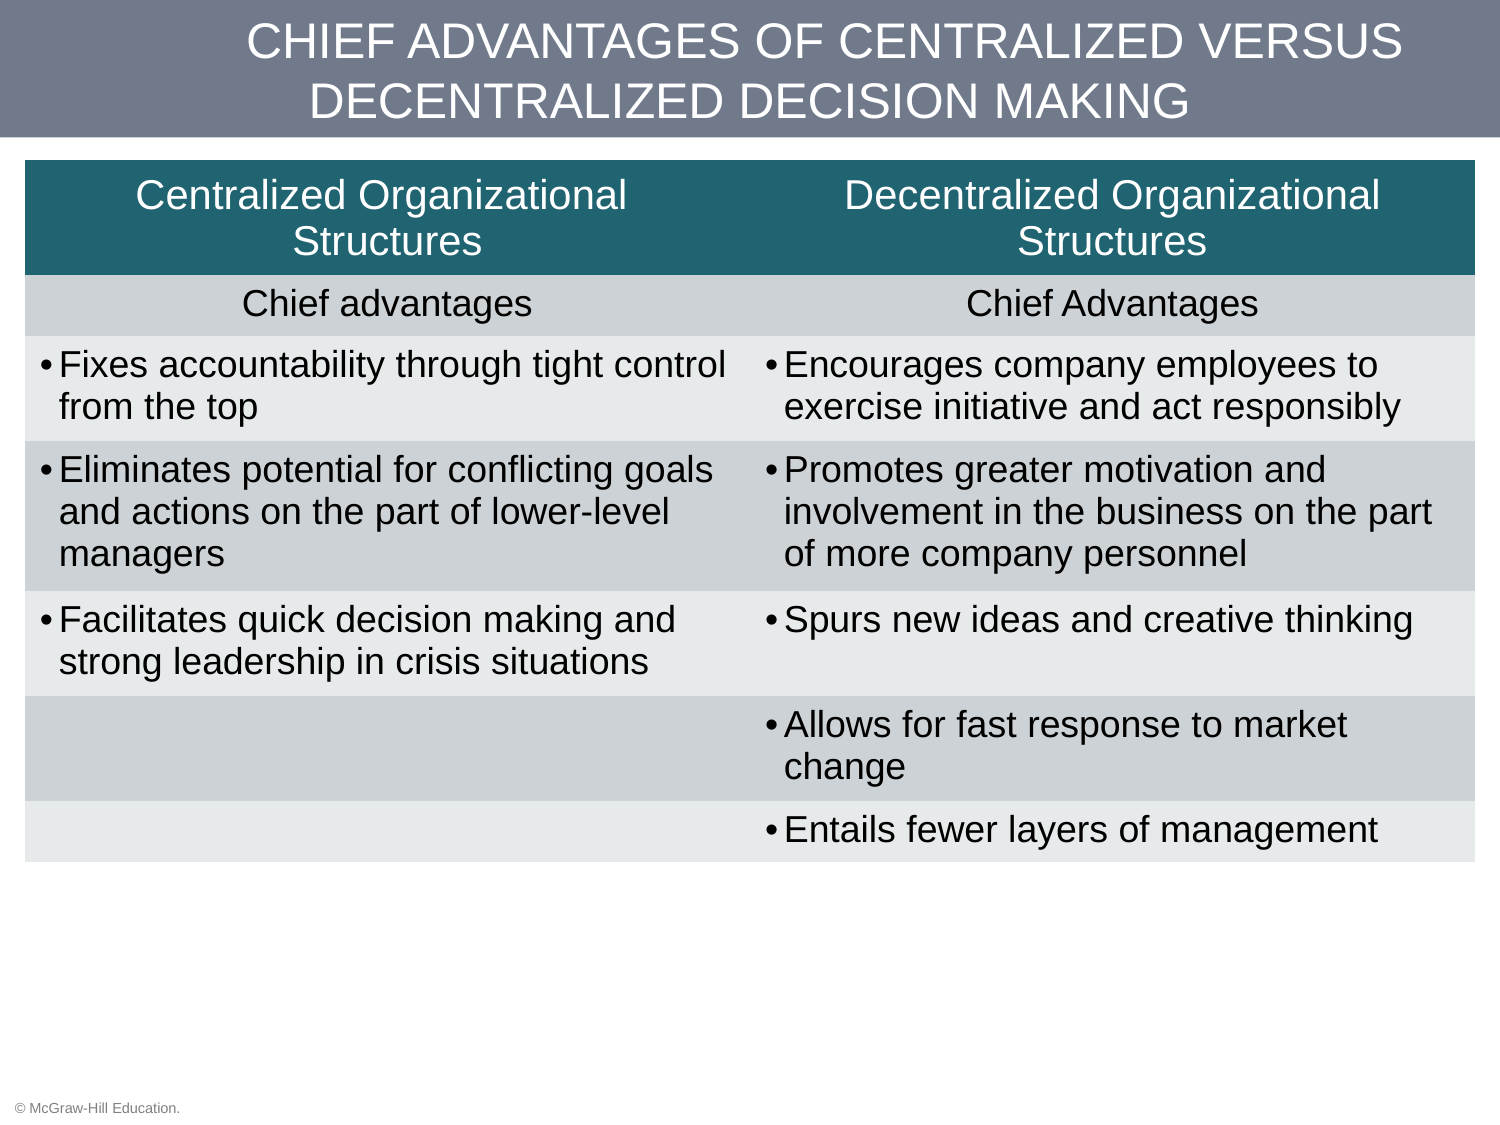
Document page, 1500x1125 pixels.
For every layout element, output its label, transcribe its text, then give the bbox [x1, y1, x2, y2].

table_cell Facilitates quick decision making and strong leadership in crisis situations [25, 591, 750, 696]
table_cell Chief advantages [25, 275, 750, 336]
table_cell Spurs new ideas and creative thinking [750, 591, 1475, 696]
table_cell Chief Advantages [750, 275, 1475, 336]
table_cell Entails fewer layers of management [750, 801, 1475, 862]
table_cell Encourages company employees to exercise initiative and act responsibly [750, 336, 1475, 441]
table_cell Eliminates potential for conflicting goals and actions on the part of lower-level managers [25, 441, 750, 591]
table_cell Fixes accountability through tight control from the top [25, 336, 750, 441]
table_cell Promotes greater motivation and involvement in the business on the part of more company personnel [750, 441, 1475, 591]
table_header Centralized Organizational Structures [25, 160, 750, 275]
table_cell [25, 801, 750, 862]
title CHIEF ADVANTAGES OF CENTRALIZED VERSUS DECENTRALIZED DECISION MAKING [0, 0, 1500, 138]
table_cell [25, 696, 750, 801]
table_header Decentralized Organizational Structures [750, 160, 1475, 275]
table_cell Allows for fast response to market change [750, 696, 1475, 801]
